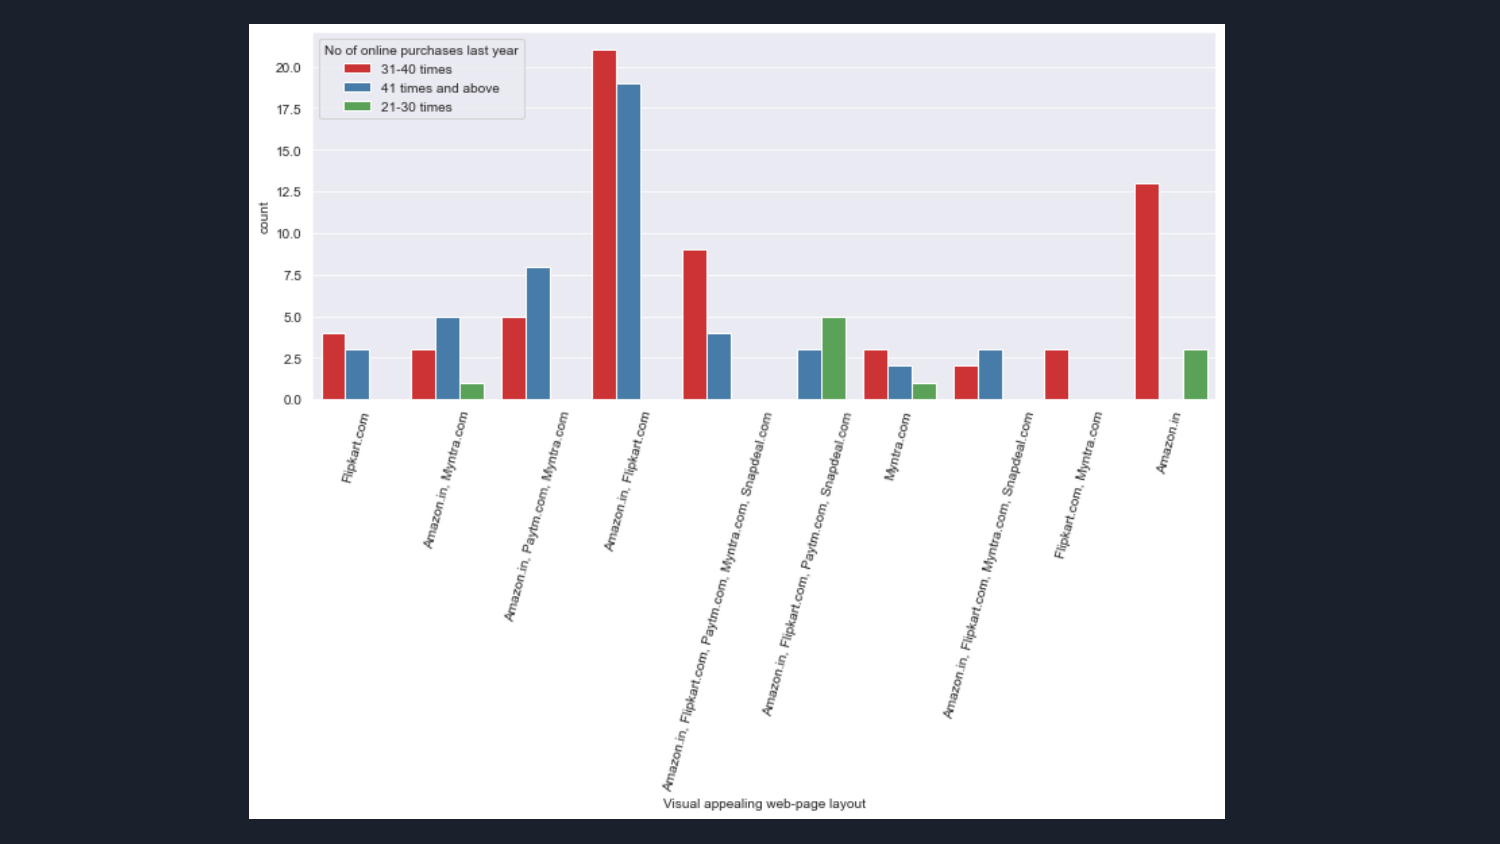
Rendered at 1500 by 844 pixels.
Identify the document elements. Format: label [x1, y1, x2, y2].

picture [249, 24, 1225, 819]
